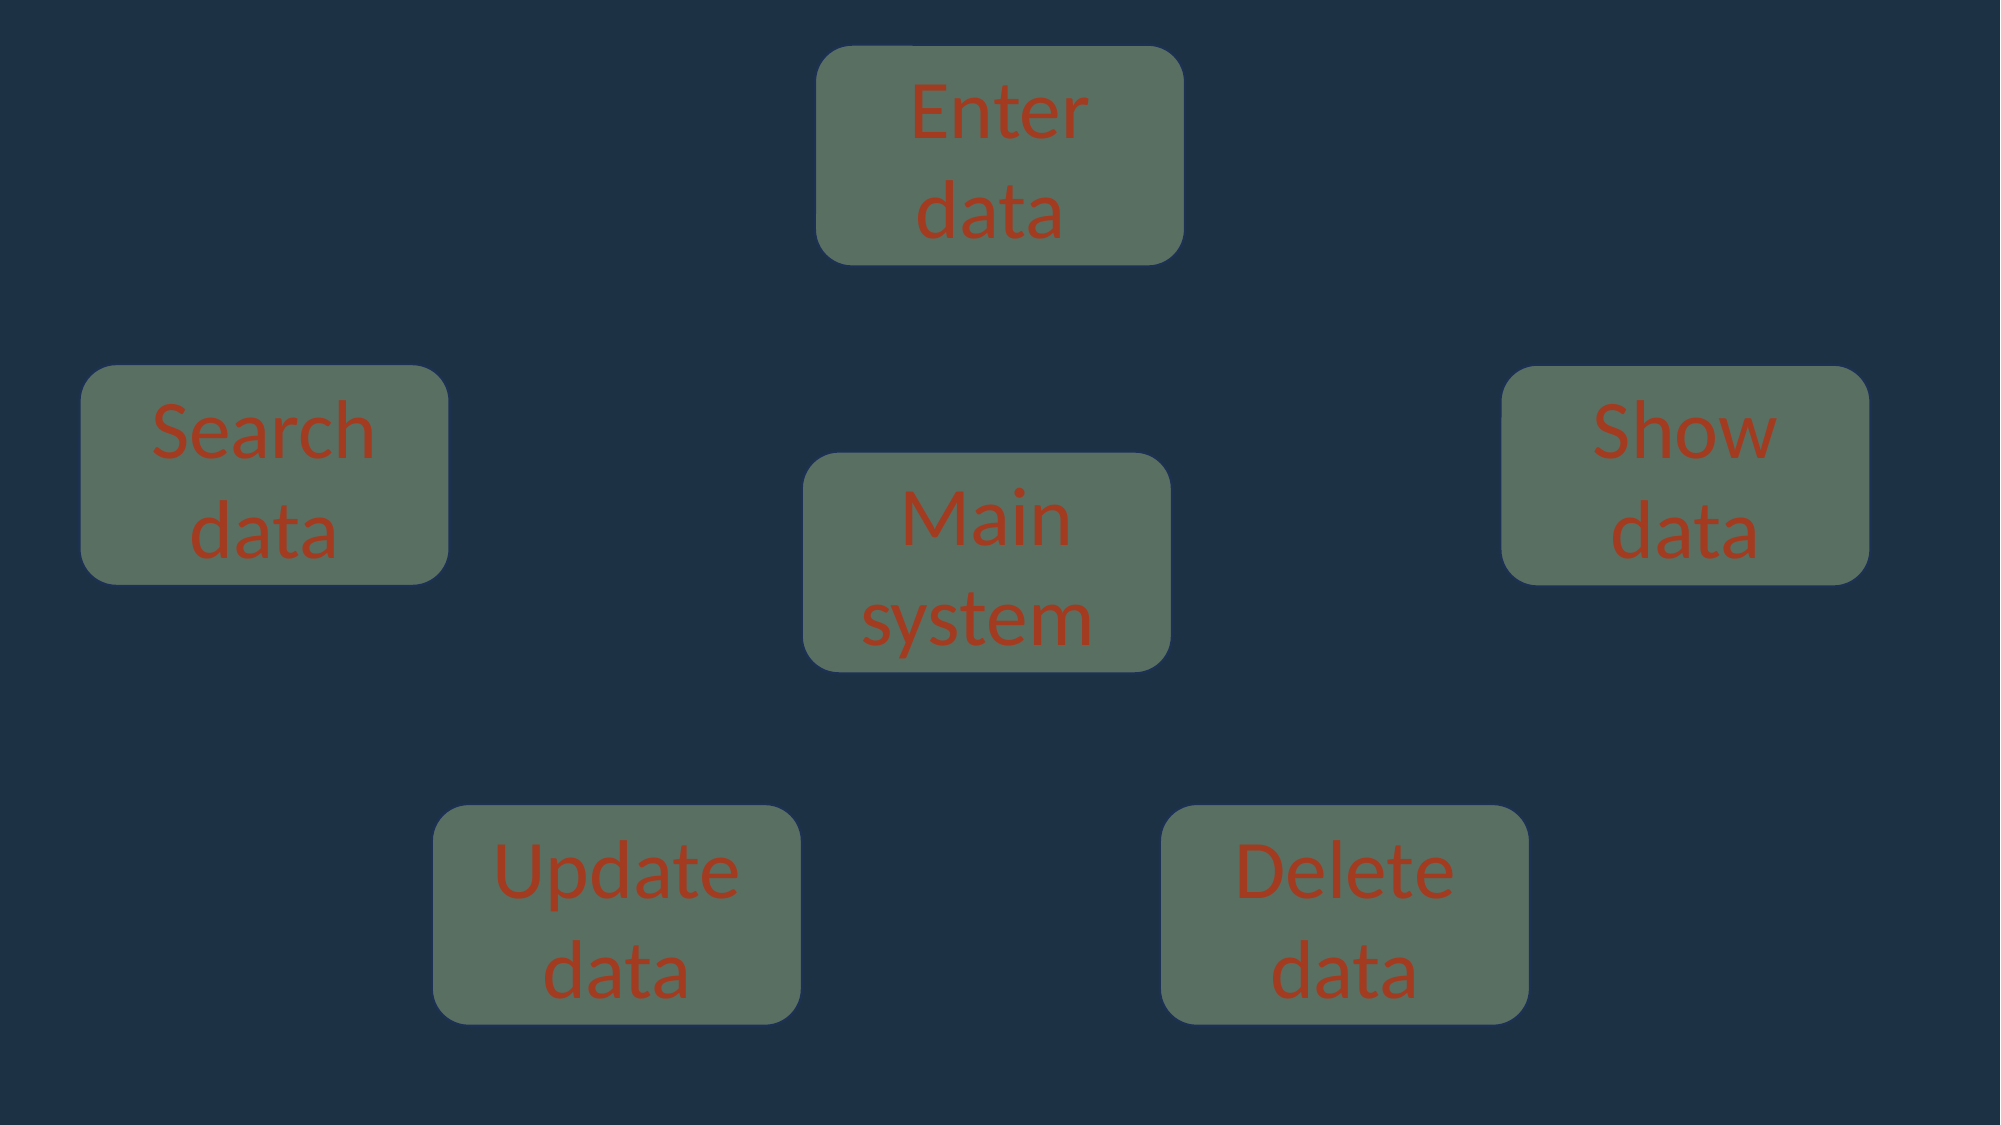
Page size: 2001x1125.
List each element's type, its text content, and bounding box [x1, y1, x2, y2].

text_box Update data [430, 803, 803, 1027]
text_box Enter data [813, 43, 1187, 268]
text_box Show data [1499, 363, 1872, 588]
text_box Search data [78, 363, 451, 587]
text_box Delete data [1158, 803, 1531, 1027]
text_box Main system [800, 450, 1173, 675]
